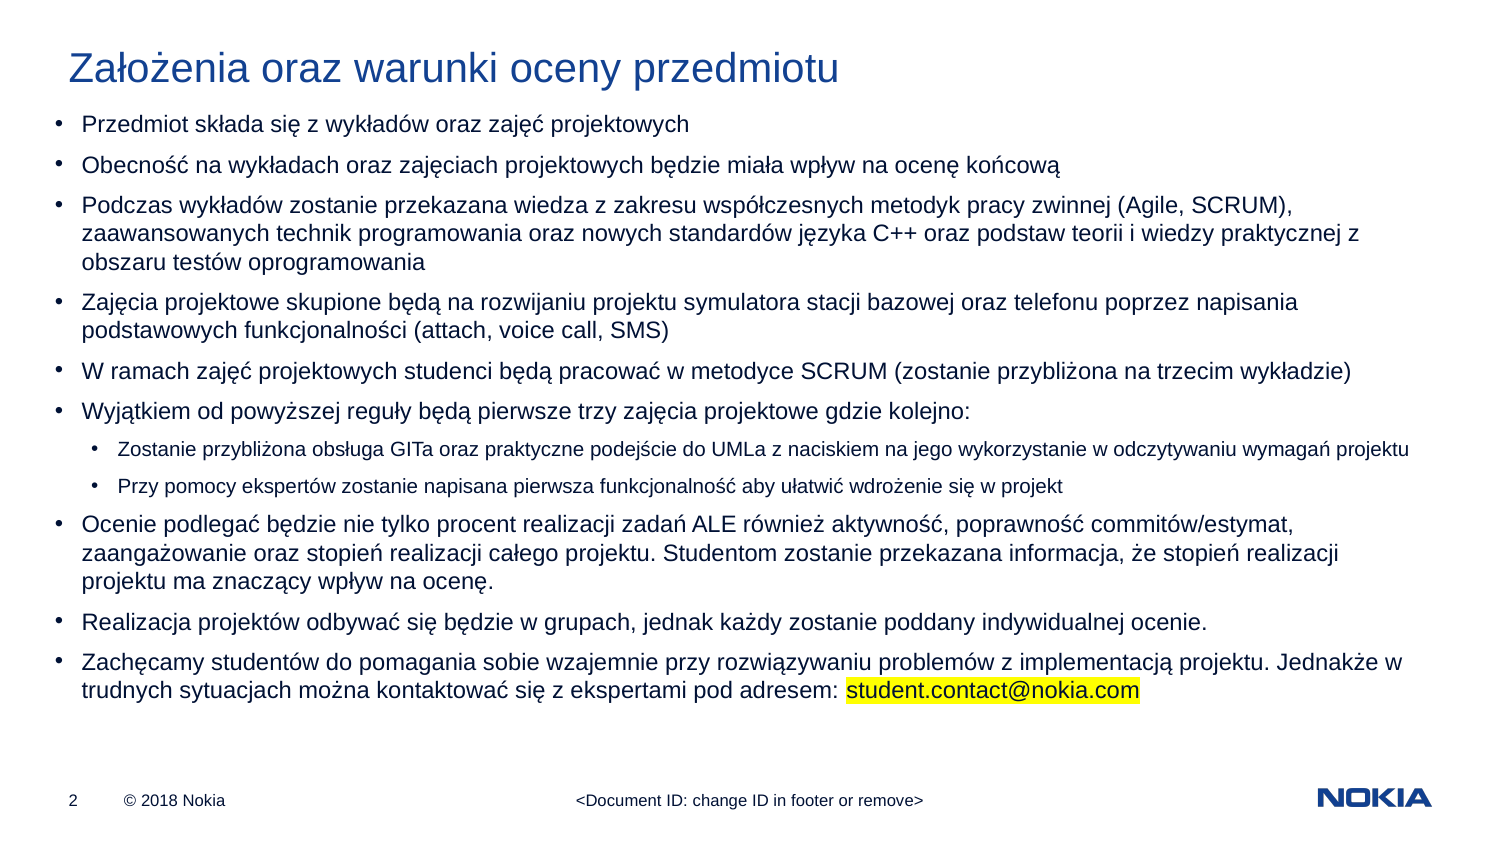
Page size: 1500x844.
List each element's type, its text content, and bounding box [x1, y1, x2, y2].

text_box Przedmiot składa się z wykładów oraz zajęć projektowych Obecność na wykładach oraz zajęciach projektowych będzie miała wpływ na ocenę końcową Podczas wykładów zostanie przekazana wiedza z zakresu współczesnych metodyk pracy zwinnej (Agile, SCRUM), zaawansowanych technik programowania oraz nowych standardów języka C++ oraz podstaw teorii i wiedzy praktycznej z obszaru testów oprogramowania Zajęcia projektowe skupione będą na rozwijaniu projektu symulatora stacji bazowej oraz telefonu poprzez napisania podstawowych funkcjonalności (attach, voice call, SMS) W ramach zajęć projektowych studenci będą pracować w metodyce SCRUM (zostanie przybliżona na trzecim wykładzie) Wyjątkiem od powyższej reguły będą pierwsze trzy zajęcia projektowe gdzie kolejno: Zostanie przybliżona obsługa GITa oraz praktyczne podejście do UMLa z naciskiem na jego wykorzystanie w odczytywaniu wymagań projektu Przy pomocy ekspertów zostanie napisana pierwsza funkcjonalność aby ułatwić wdrożenie się w projekt Ocenie podlegać będzie nie tylko procent realizacji zadań ALE również aktywność, poprawność commitów/estymat, zaangażowanie oraz stopień realizacji całego projektu. Studentom zostanie przekazana informacja, że stopień realizacji projektu ma znaczący wpływ na ocenę. Realizacja projektów odbywać się będzie w grupach, jednak każdy zostanie poddany indywidualnej ocenie. Zachęcamy studentów do pomagania sobie wzajemnie przy rozwiązywaniu problemów z implementacją projektu. Jednakże w trudnych sytuacjach można kontaktować się z ekspertami pod adresem: student.contact@nokia.com [55, 109, 1418, 735]
picture [1292, 762, 1458, 833]
footer <Document ID: change ID in footer or remove> [377, 790, 1122, 811]
list Założenia oraz warunki oceny przedmiotu [68, 46, 1432, 97]
